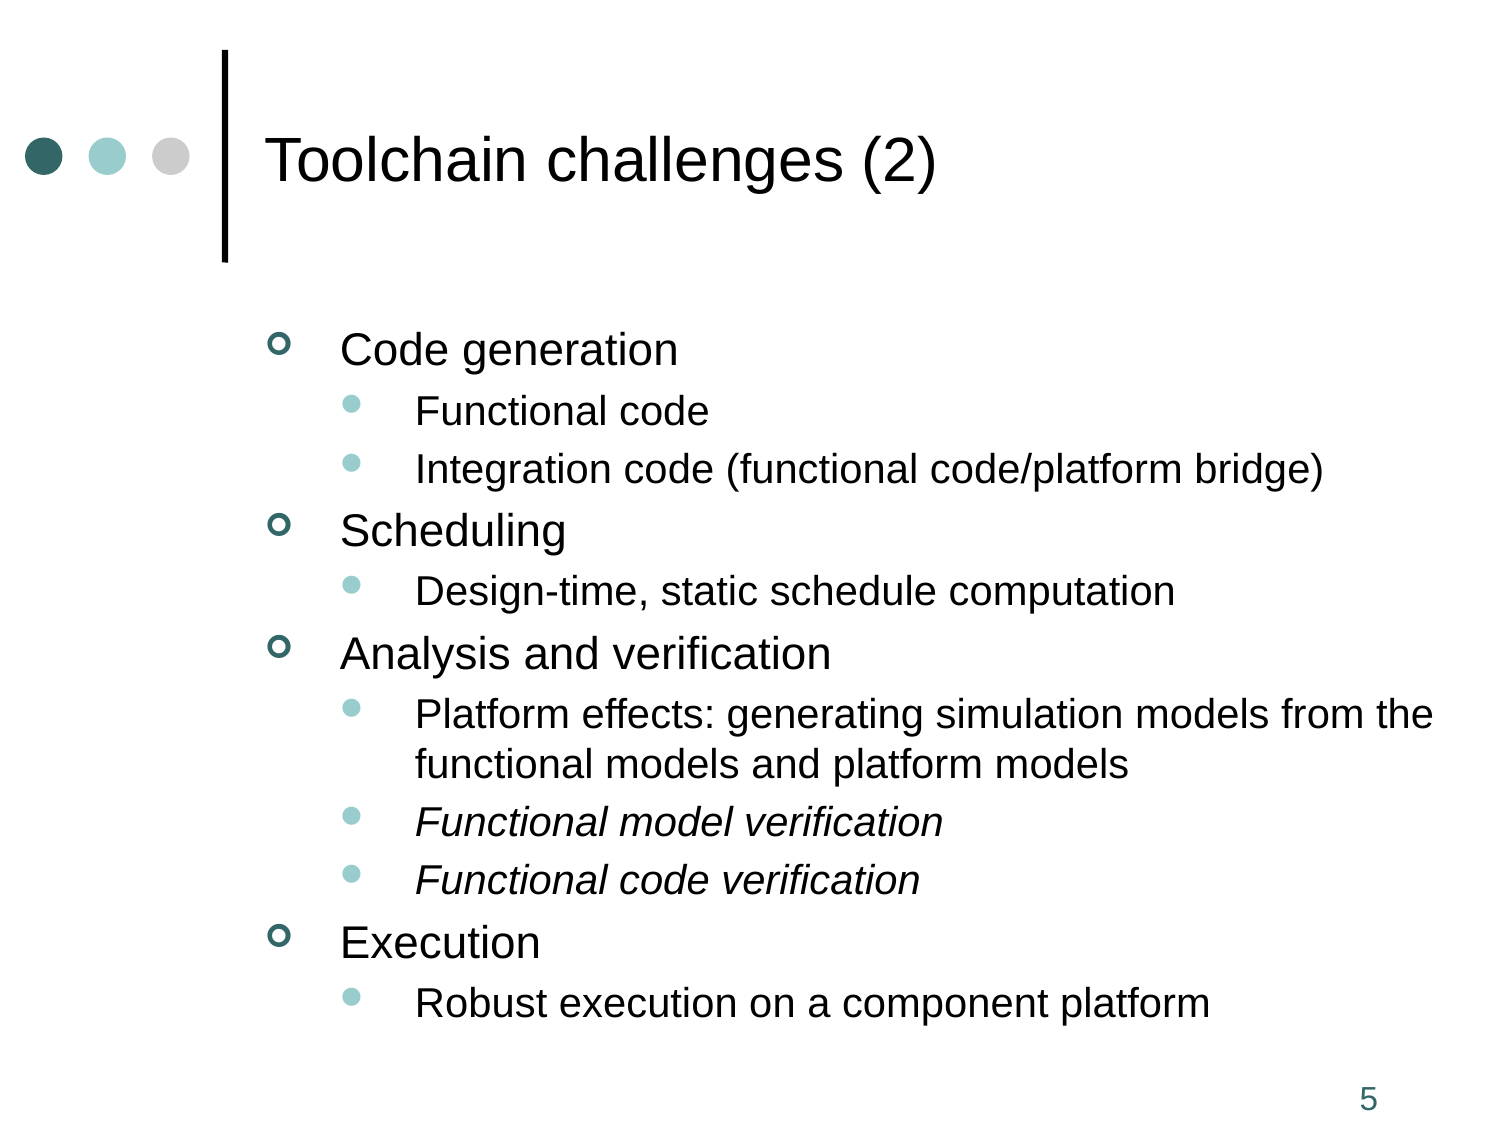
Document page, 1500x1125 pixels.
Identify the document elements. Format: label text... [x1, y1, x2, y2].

list Code generation Functional code Integration code (functional code/platform bridge) Scheduling Design-time, static schedule computation Analysis and verification Platform effects: generating simulation models from the functional models and platform models Functional model verification Functional code verification Execution Robust execution on a component platform [249, 312, 1463, 1063]
title Toolchain challenges (2) [249, 30, 1463, 282]
